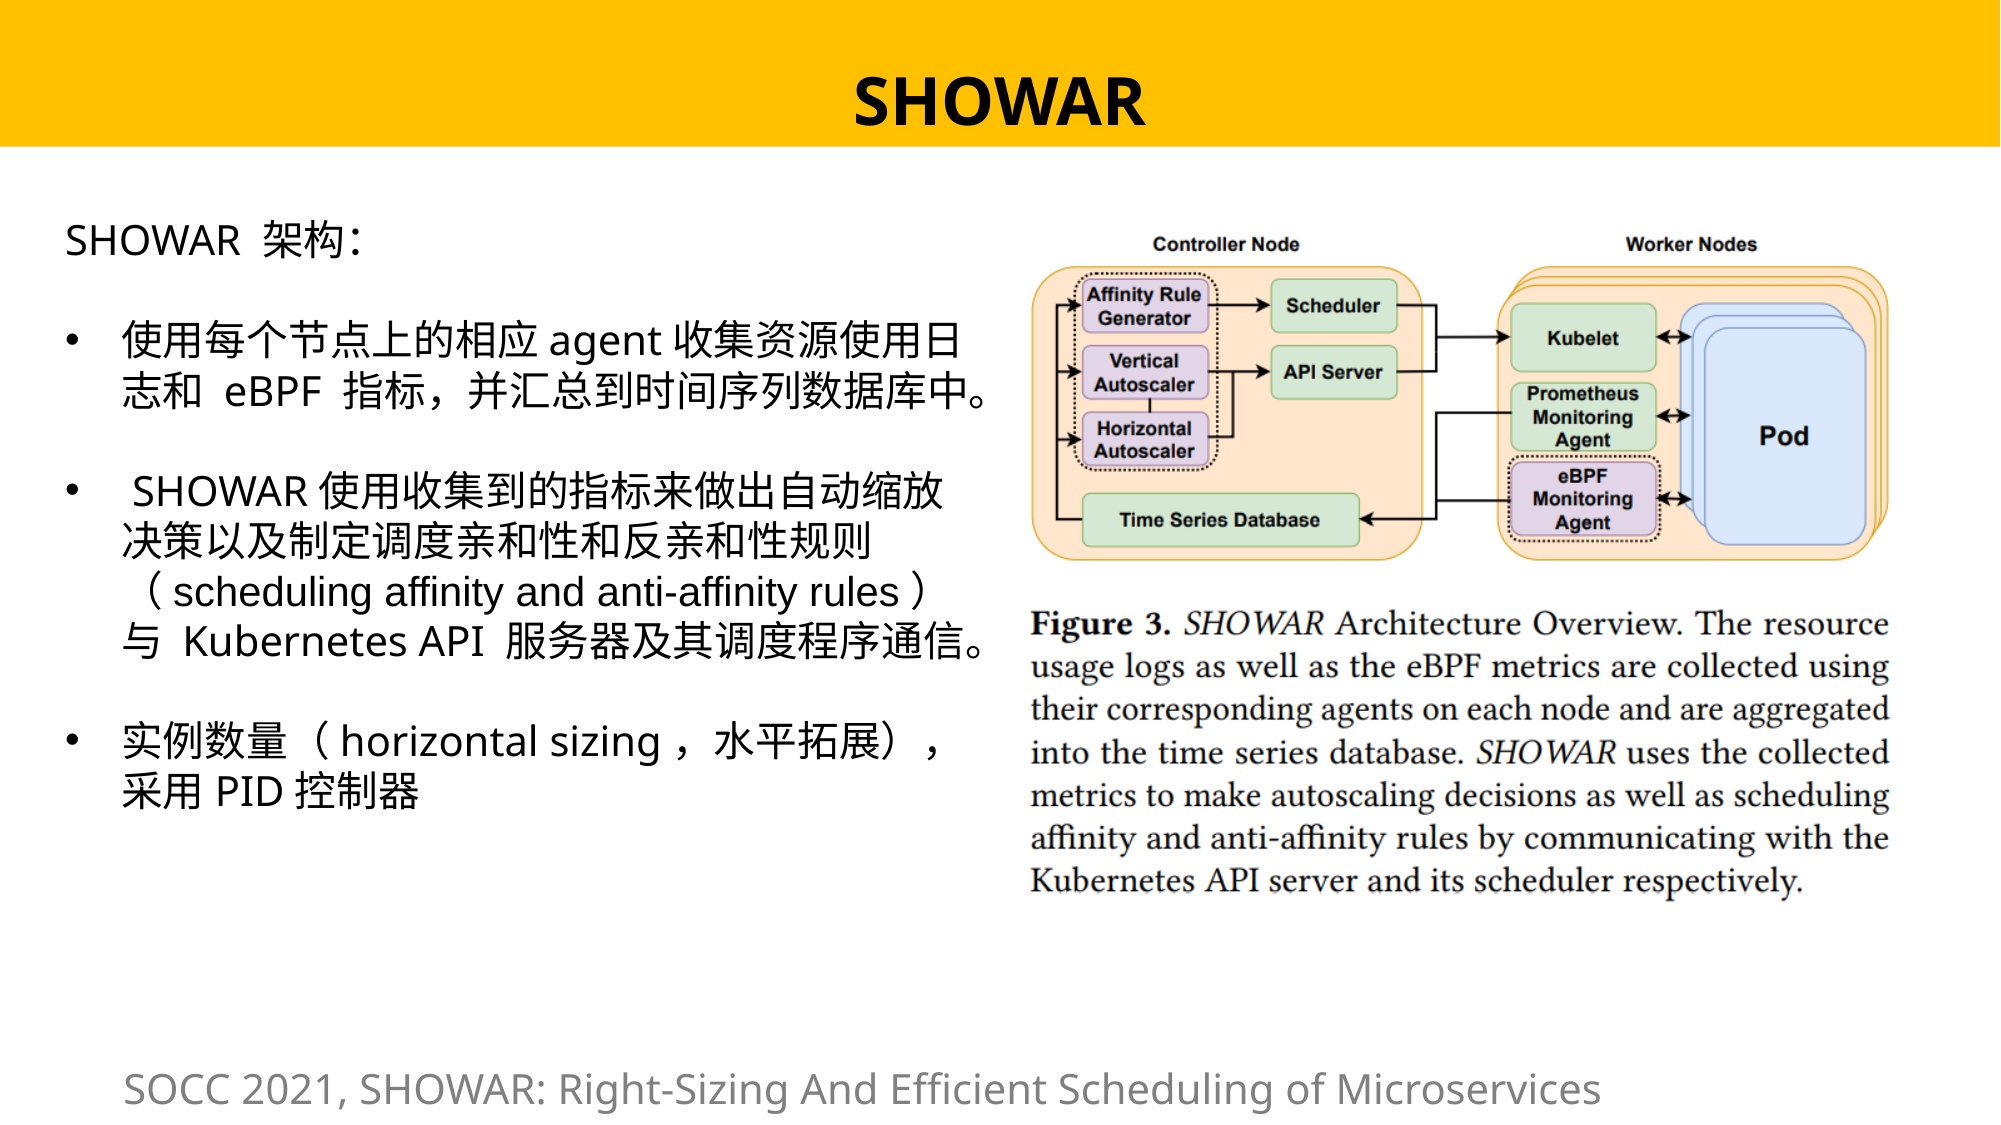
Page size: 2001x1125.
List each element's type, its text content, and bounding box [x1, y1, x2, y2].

title SHOWAR [0, 0, 2000, 147]
text_box SOCC 2021, SHOWAR: Right-Sizing And Efficient Scheduling of Microservices [108, 1055, 1933, 1121]
picture [991, 206, 1933, 919]
text_box SHOWAR 架构： 使用每个节点上的相应agent收集资源使用日志和 eBPF 指标，并汇总到时间序列数据库中。 SHOWAR使用收集到的指标来做出自动缩放决策以及制定调度亲和性和反亲和性规则（scheduling affinity and anti-affinity rules）与 Kubernetes API 服务器及其调度程序通信。 实例数量（horizontal sizing，水平拓展），采用PID控制器 [50, 206, 991, 822]
